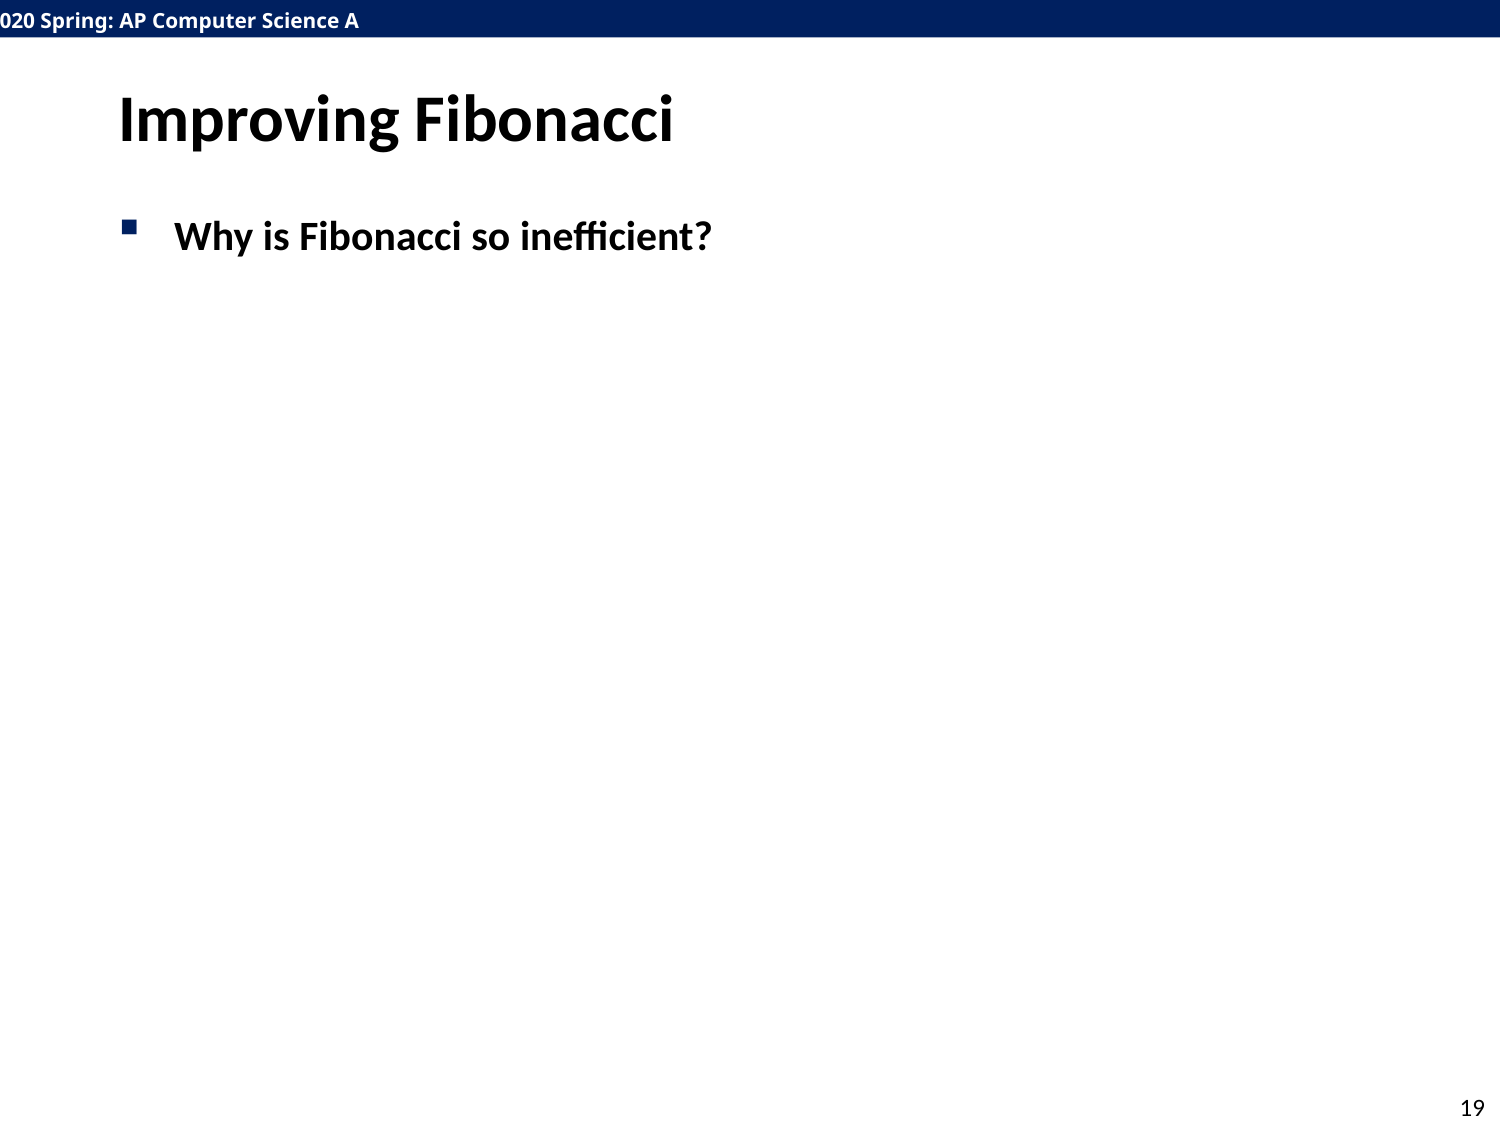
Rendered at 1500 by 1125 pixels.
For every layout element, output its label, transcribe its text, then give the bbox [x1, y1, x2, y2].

title Improving Fibonacci [103, 59, 1397, 170]
list Why is Fibonacci so inefficient? [103, 191, 1397, 1066]
slide_number 19 [1405, 1087, 1500, 1125]
